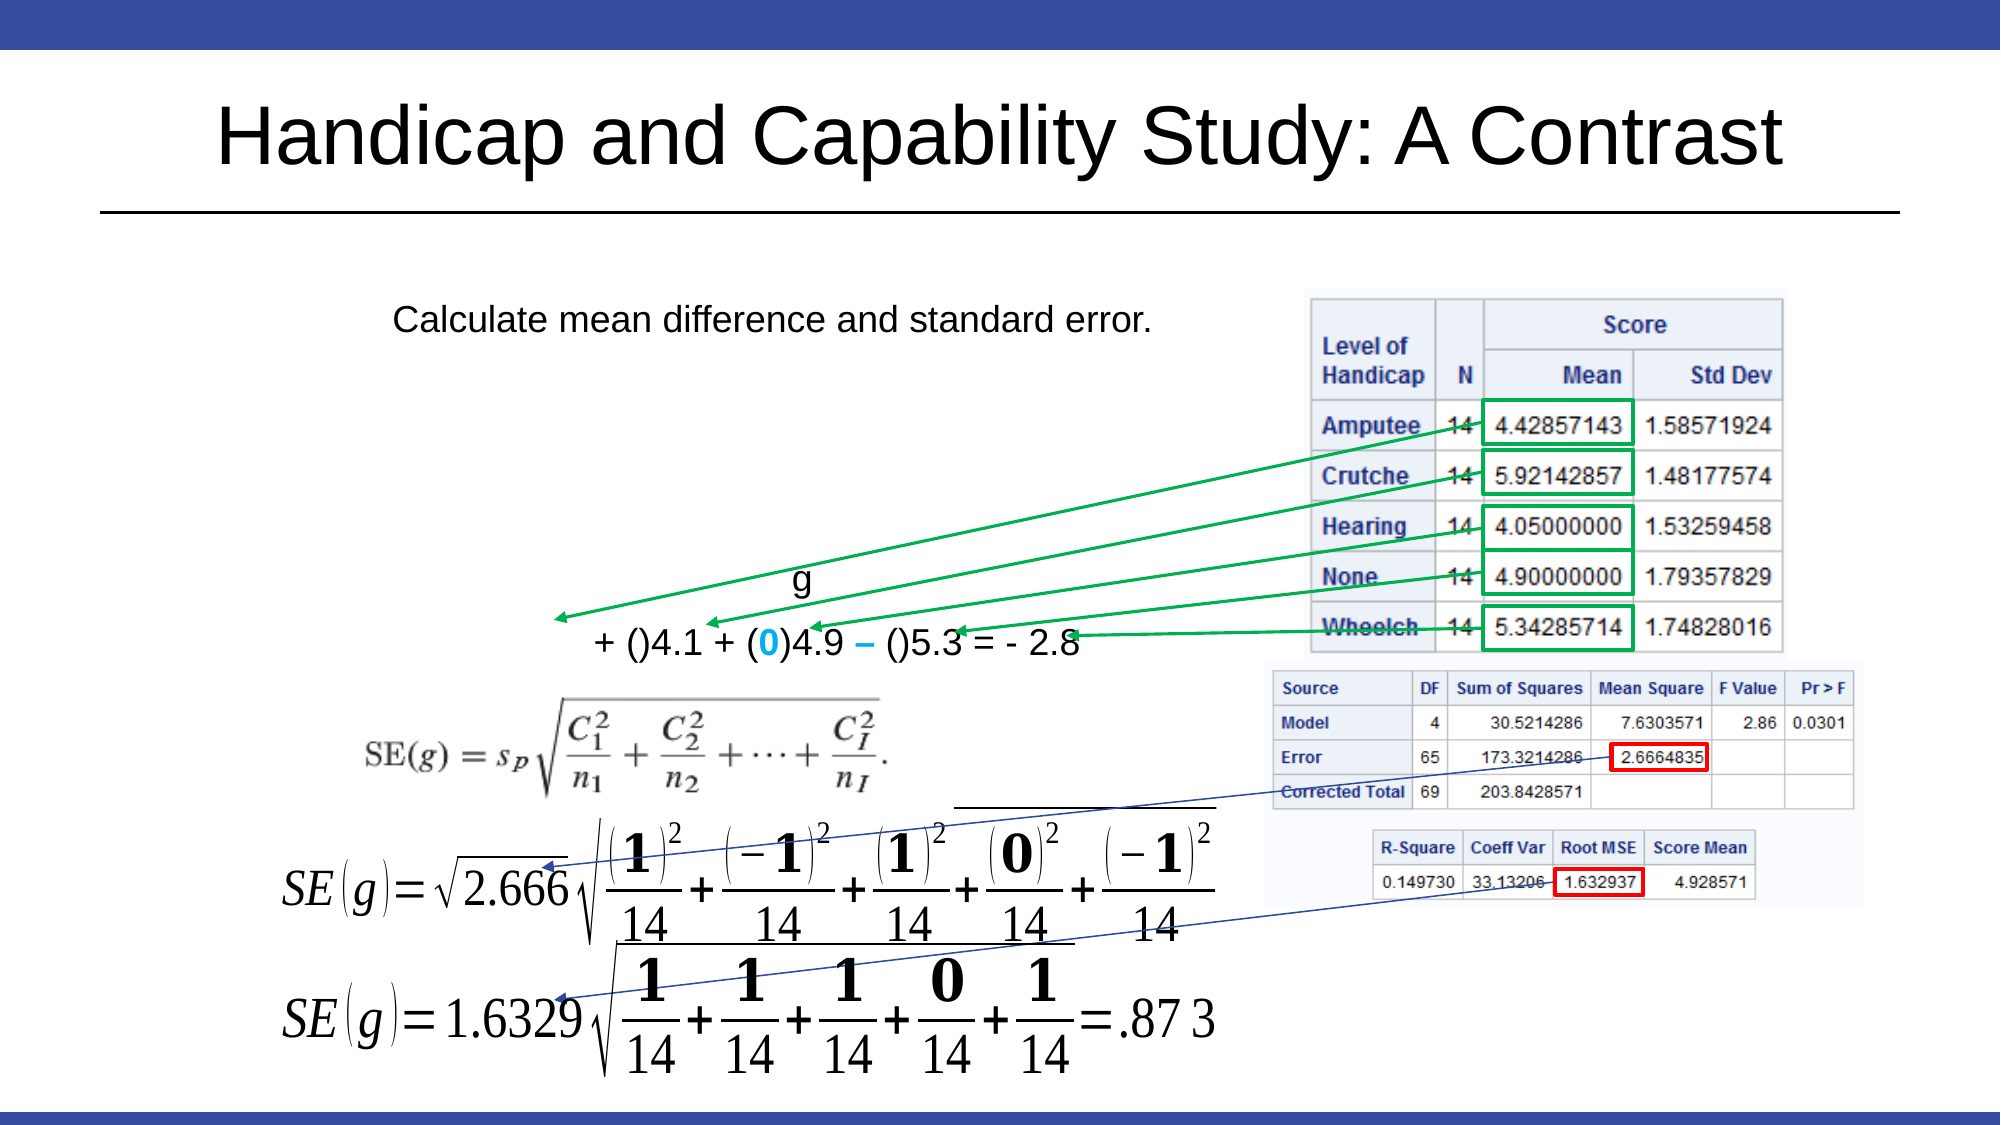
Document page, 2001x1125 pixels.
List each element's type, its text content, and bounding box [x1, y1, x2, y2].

text_box Calculate mean difference and standard error. [377, 287, 1254, 347]
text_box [705, 471, 1484, 625]
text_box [553, 881, 1556, 1001]
picture [326, 674, 955, 818]
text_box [953, 571, 1484, 633]
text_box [541, 756, 1612, 868]
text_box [553, 421, 1484, 620]
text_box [1066, 627, 1484, 636]
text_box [808, 527, 1484, 629]
picture [1263, 286, 1863, 909]
title Handicap and Capability Study: A Contrast [99, 37, 1900, 225]
